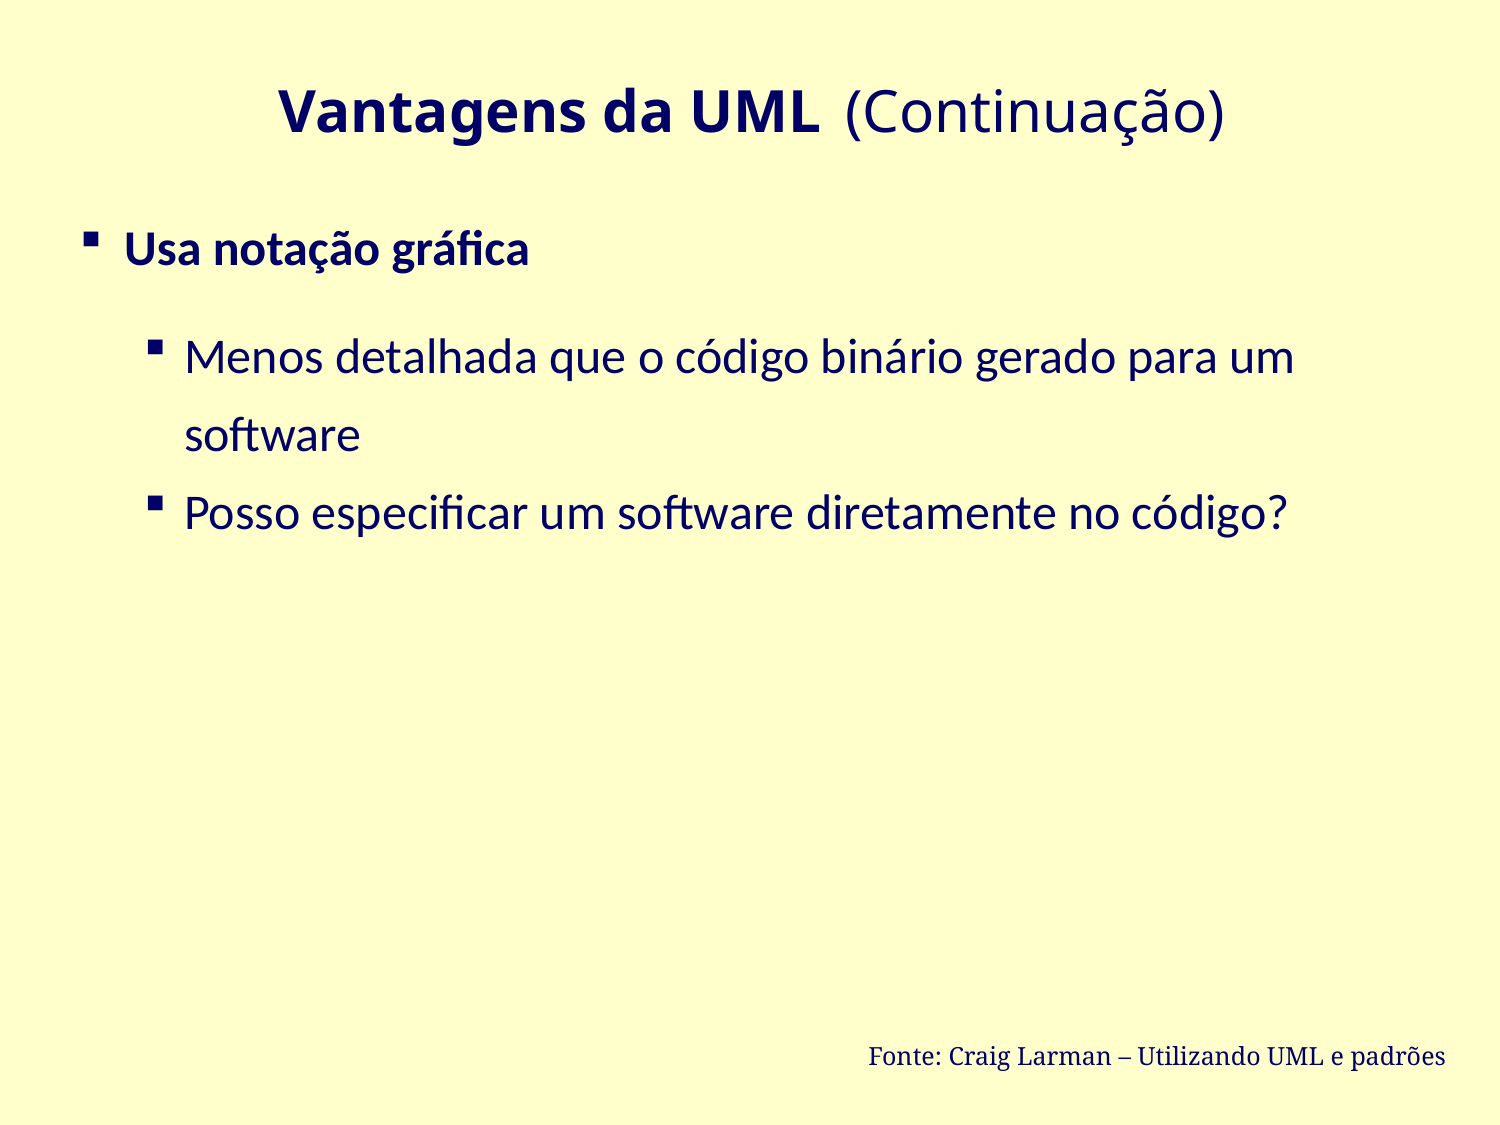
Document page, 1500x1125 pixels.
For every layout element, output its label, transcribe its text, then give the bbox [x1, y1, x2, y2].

text_box Usa notação gráfica Menos detalhada que o código binário gerado para um software Posso especificar um software diretamente no código? [64, 207, 1471, 1012]
text_box Vantagens da UML (Continuação) [76, 41, 1427, 149]
text_box Fonte: Craig Larman – Utilizando UML e padrões [773, 999, 1447, 1071]
